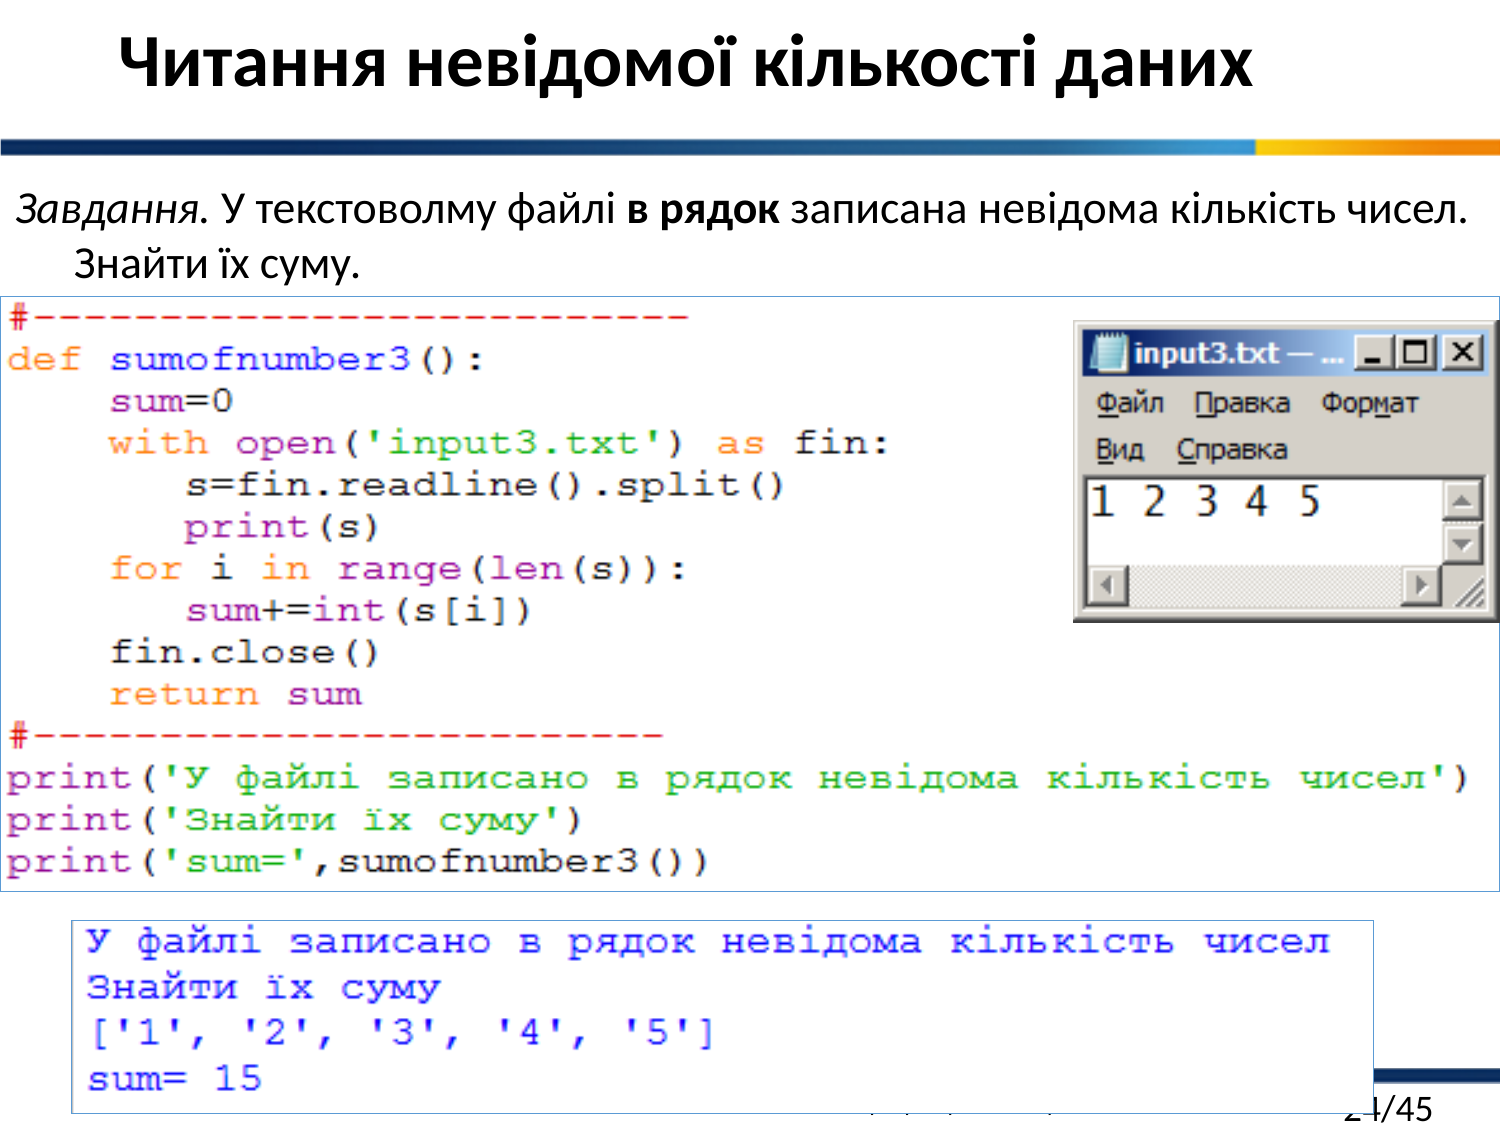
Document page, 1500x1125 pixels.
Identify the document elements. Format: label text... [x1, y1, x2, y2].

picture [71, 920, 1500, 1114]
picture [2, 139, 1500, 155]
picture [0, 296, 1500, 892]
text_box Завдання. У текстоволму файлі в рядок записана невідома кількість чисел. Знайти їх суму. [0, 170, 1500, 296]
text_box Читання невідомої кількості даних [0, 23, 1374, 102]
